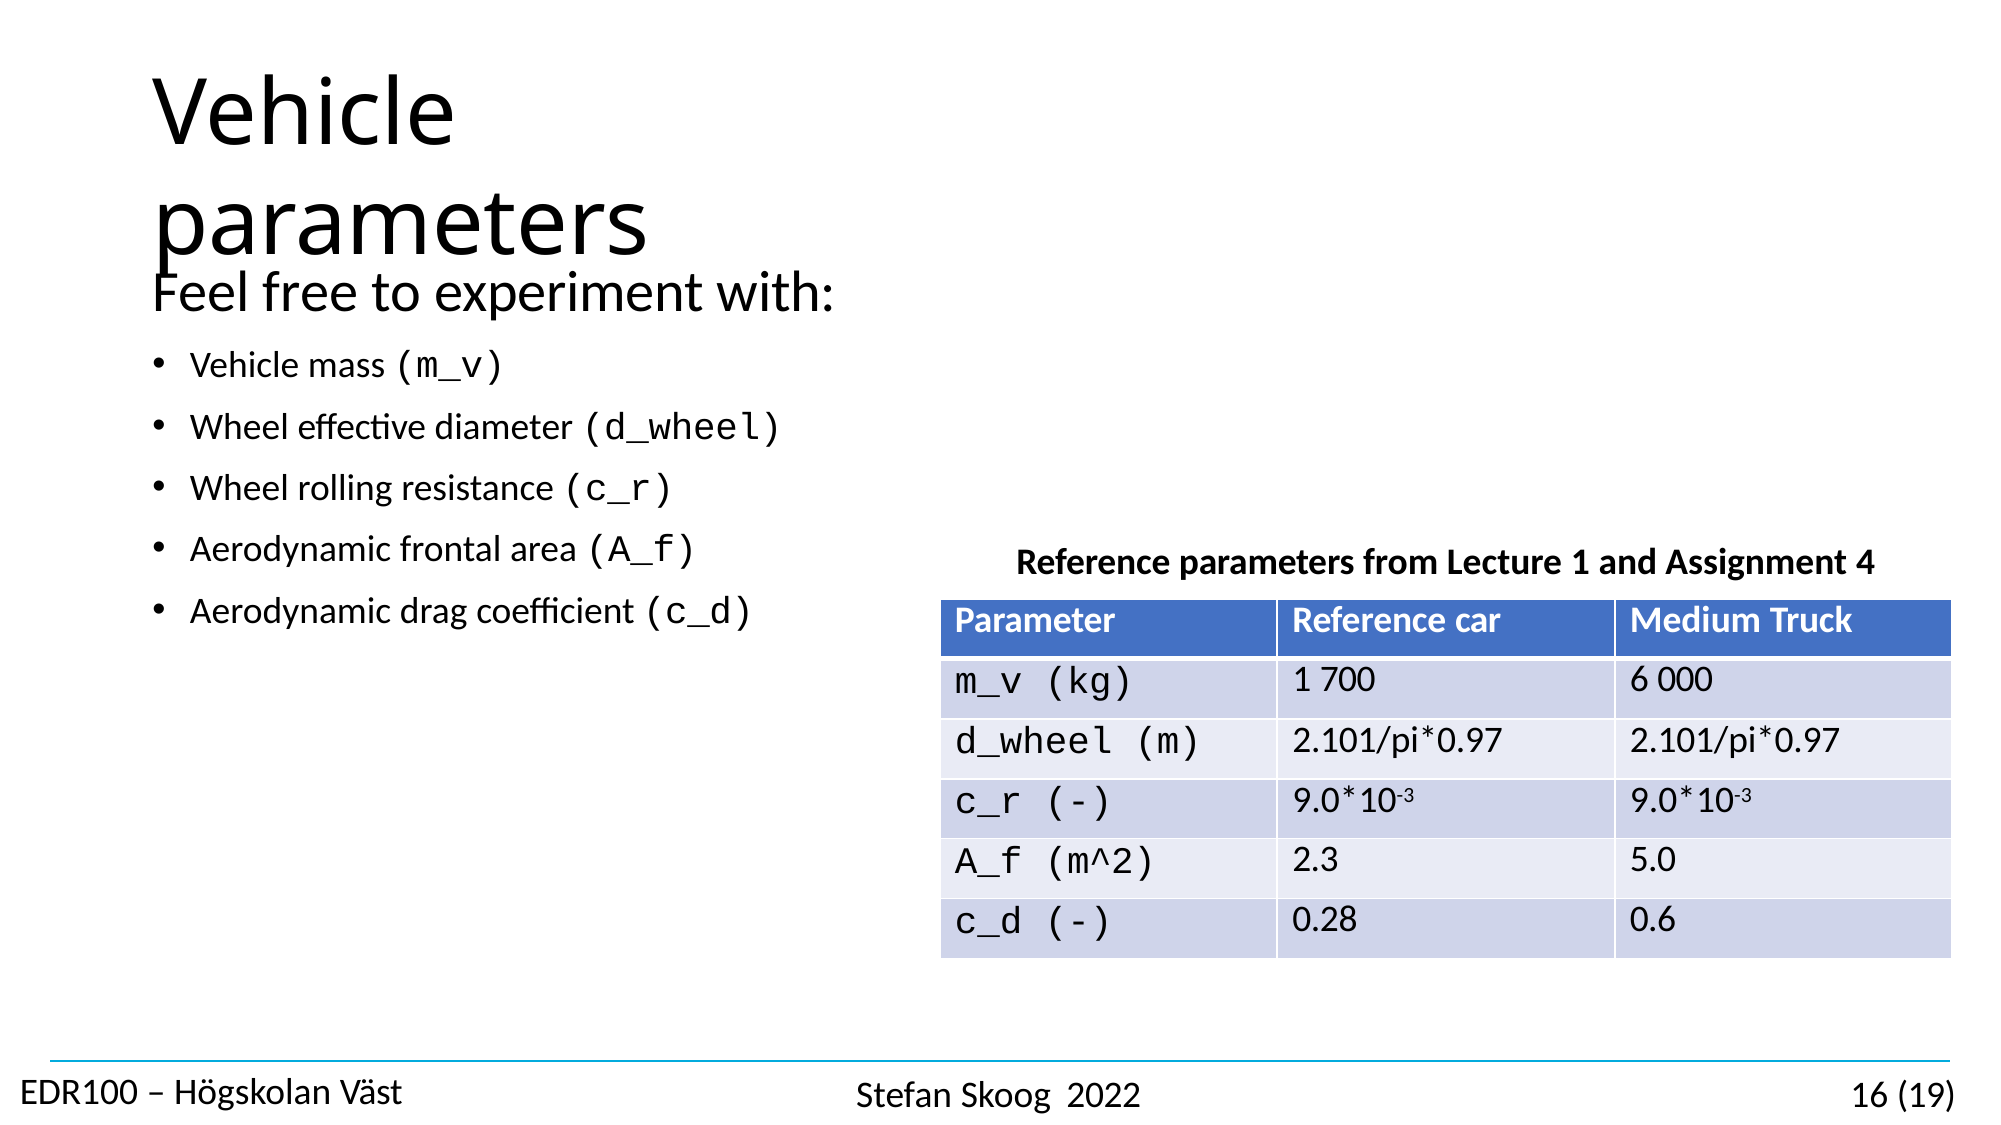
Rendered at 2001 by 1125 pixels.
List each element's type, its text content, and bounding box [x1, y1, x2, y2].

table_cell 1 700 [1278, 661, 1614, 718]
table_header Medium Truck [1616, 600, 1951, 656]
footer EDR100 – Högskolan Väst [17, 1074, 407, 1125]
text_box Feel free to experiment with: [150, 251, 844, 323]
table_cell c_r (-) [941, 780, 1276, 838]
slide_number Stefan Skoog 2022 [853, 1076, 1147, 1125]
text_box Reference parameters from Lecture 1 and Assignment 4 [1014, 535, 1879, 583]
table_cell 6 000 [1616, 661, 1951, 718]
table_cell m_v (kg) [941, 661, 1276, 718]
table_cell 2.3 [1278, 839, 1614, 898]
table_cell c_d (-) [941, 899, 1276, 958]
table_cell A_f (m^2) [941, 839, 1276, 898]
table_cell 2.101/pi*0.97 [1616, 720, 1951, 778]
table_cell 0.6 [1616, 899, 1951, 958]
table_cell 9.0*10-3 [1616, 780, 1951, 838]
title Vehicle parameters [150, 51, 862, 274]
table_cell d_wheel (m) [941, 720, 1276, 778]
table_cell 2.101/pi*0.97 [1278, 720, 1614, 778]
slide_number 16 (19) [1844, 1076, 1960, 1125]
table_cell 5.0 [1616, 839, 1951, 898]
text_box Vehicle mass (m_v) Wheel effective diameter (d_wheel) Wheel rolling resistance (c_r) Aerodynamic frontal area (A_f) Aerodynamic drag coefficient (c_d) [150, 321, 790, 631]
table_header Parameter [941, 600, 1276, 656]
table_cell 0.28 [1278, 899, 1614, 958]
table_header Reference car [1278, 600, 1614, 656]
table_cell 9.0*10-3 [1278, 780, 1614, 838]
